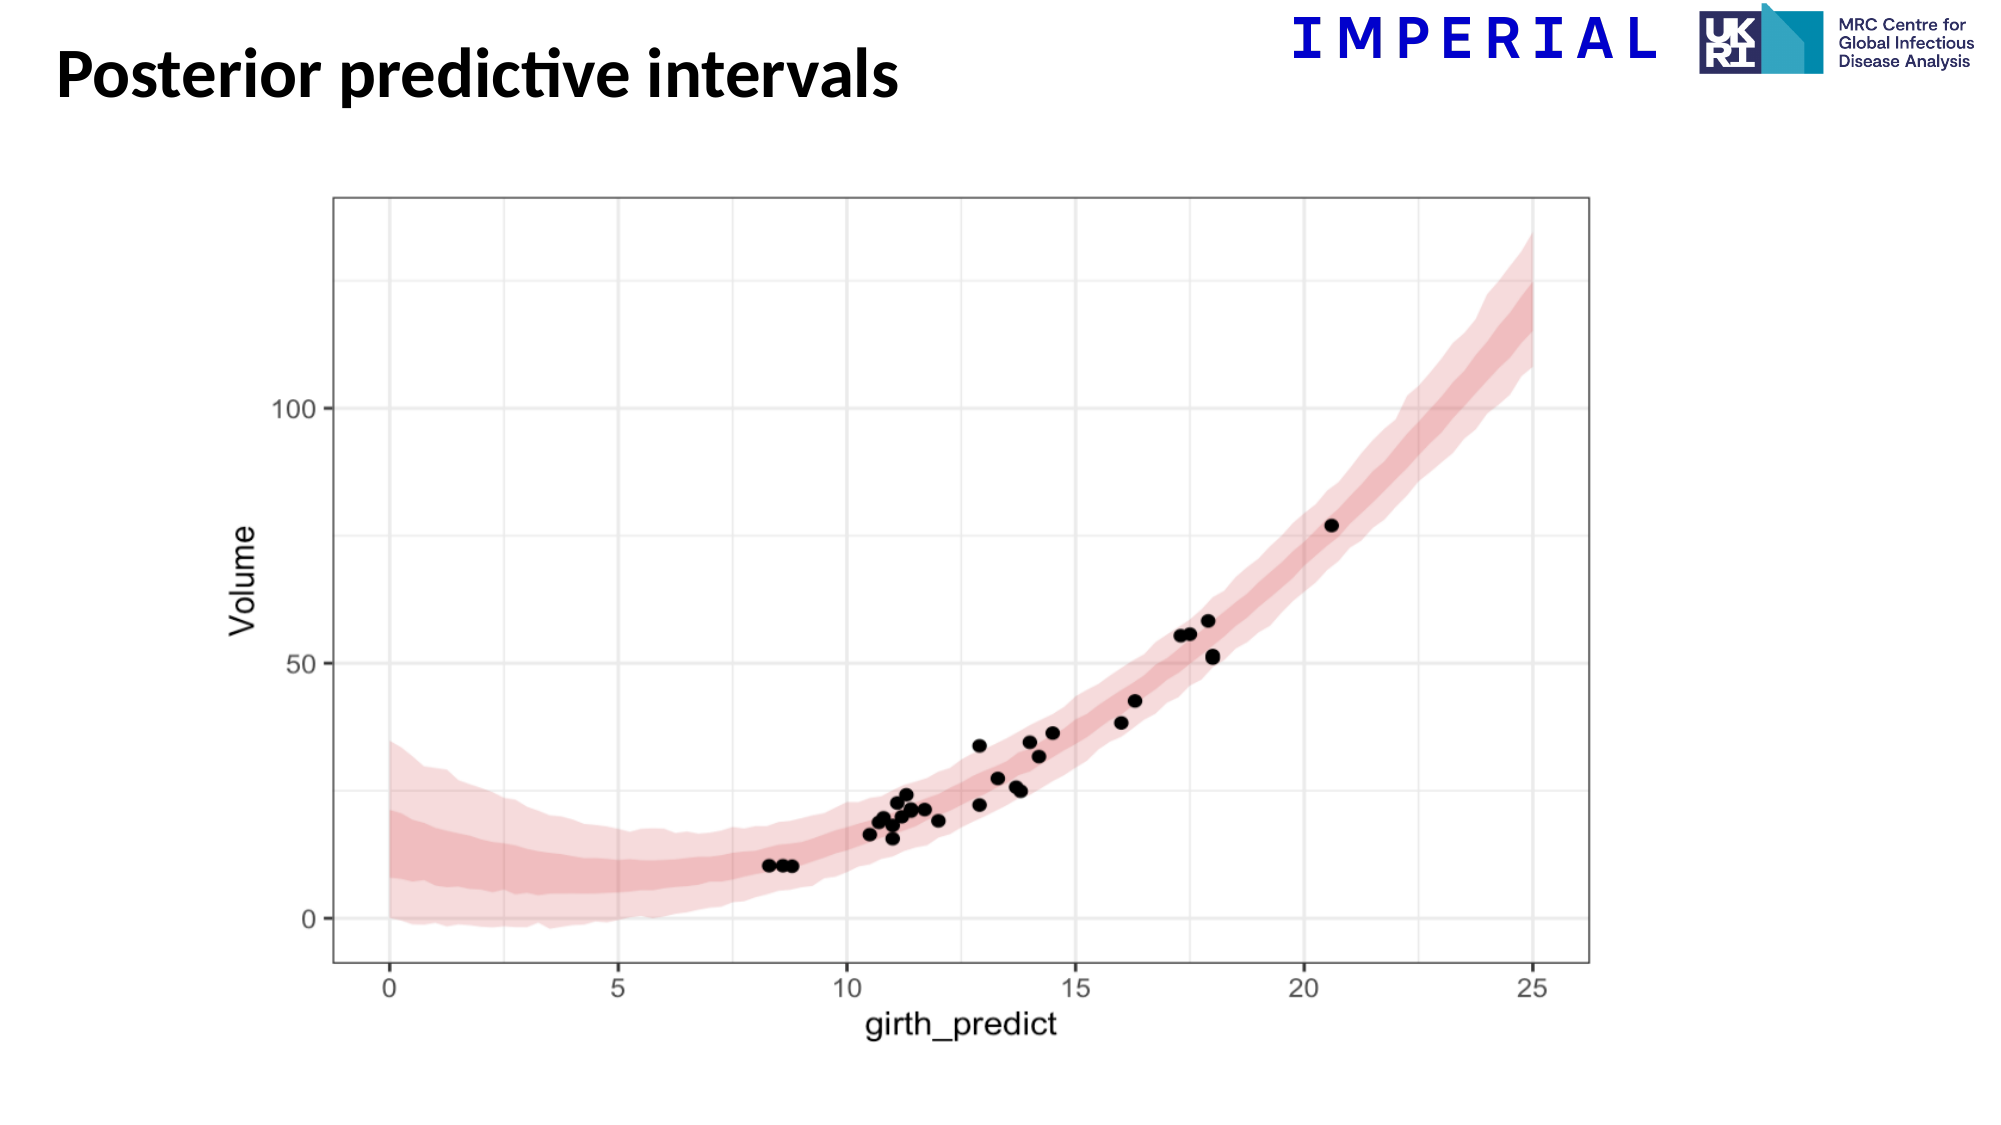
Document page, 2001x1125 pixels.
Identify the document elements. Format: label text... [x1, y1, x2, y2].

text_box Posterior predictive intervals [41, 19, 1367, 119]
picture [225, 188, 1598, 1046]
picture [1294, 17, 1656, 58]
picture [1699, 3, 1992, 74]
